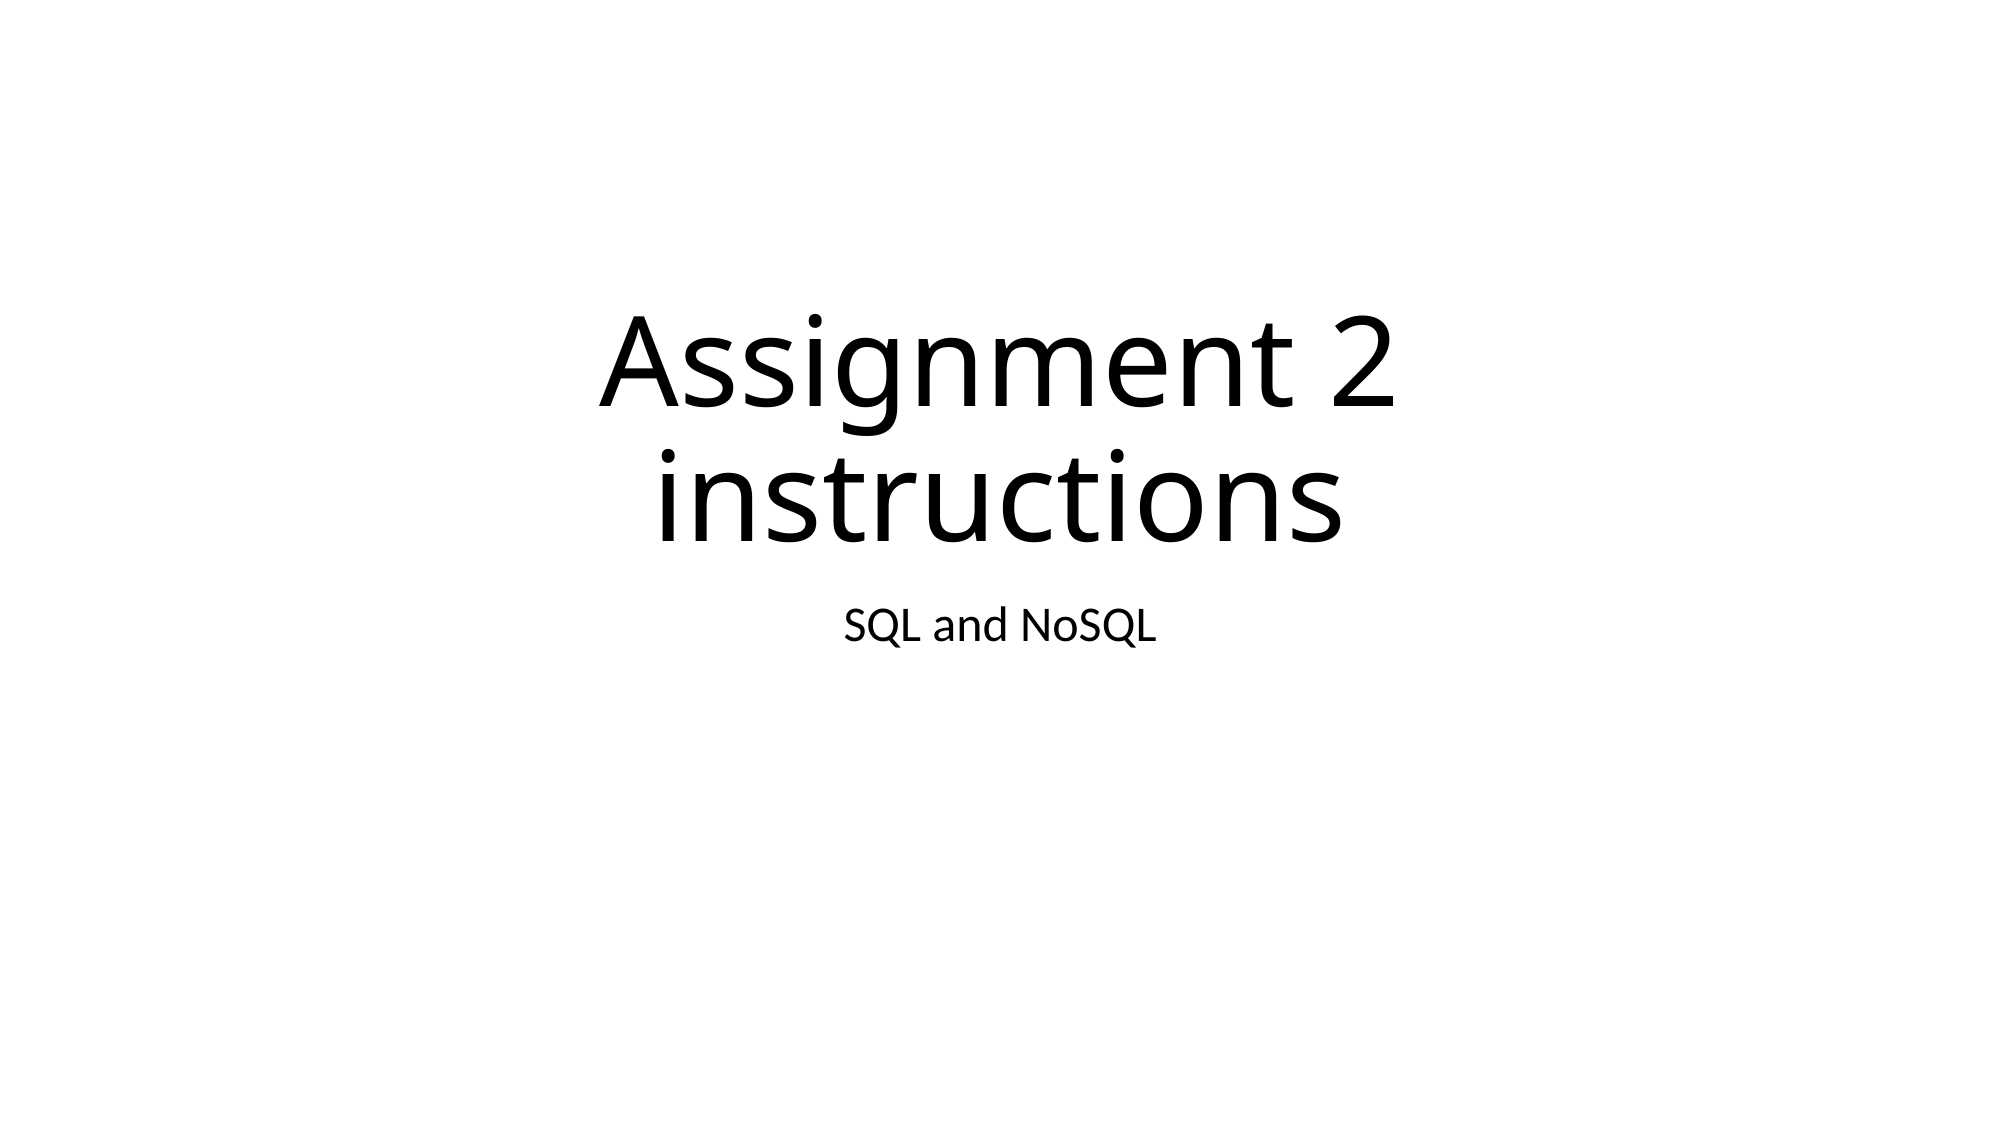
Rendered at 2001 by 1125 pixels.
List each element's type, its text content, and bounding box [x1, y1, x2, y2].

subtitle SQL and NoSQL [249, 590, 1750, 863]
title Assignment 2 instructions [249, 184, 1750, 576]
